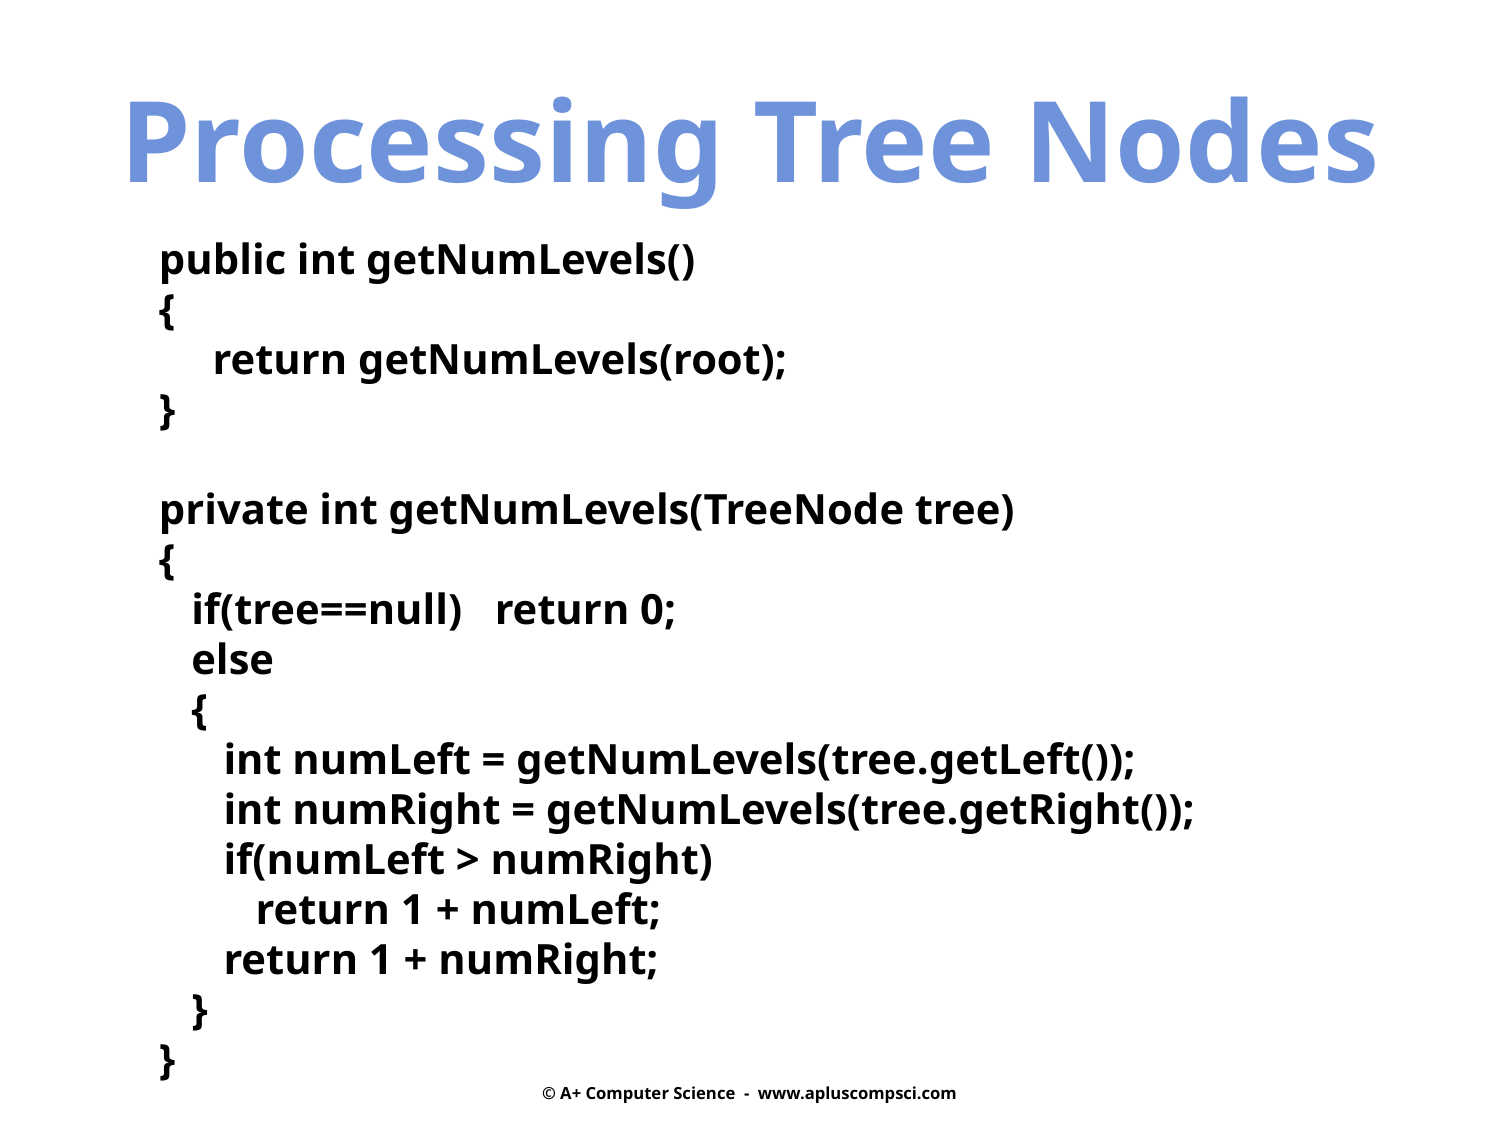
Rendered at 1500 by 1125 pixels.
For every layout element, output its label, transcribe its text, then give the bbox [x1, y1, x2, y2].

text_box public int getNumLevels() { return getNumLevels(root); } private int getNumLevels(TreeNode tree) { if(tree==null) return 0; else { int numLeft = getNumLevels(tree.getLeft()); int numRight = getNumLevels(tree.getRight()); if(numLeft > numRight) return 1 + numLeft; return 1 + numRight; } } [144, 224, 1211, 1091]
footer © A+ Computer Science - www.apluscompsci.com [512, 1091, 988, 1101]
text_box Processing Tree Nodes [0, 62, 1500, 213]
